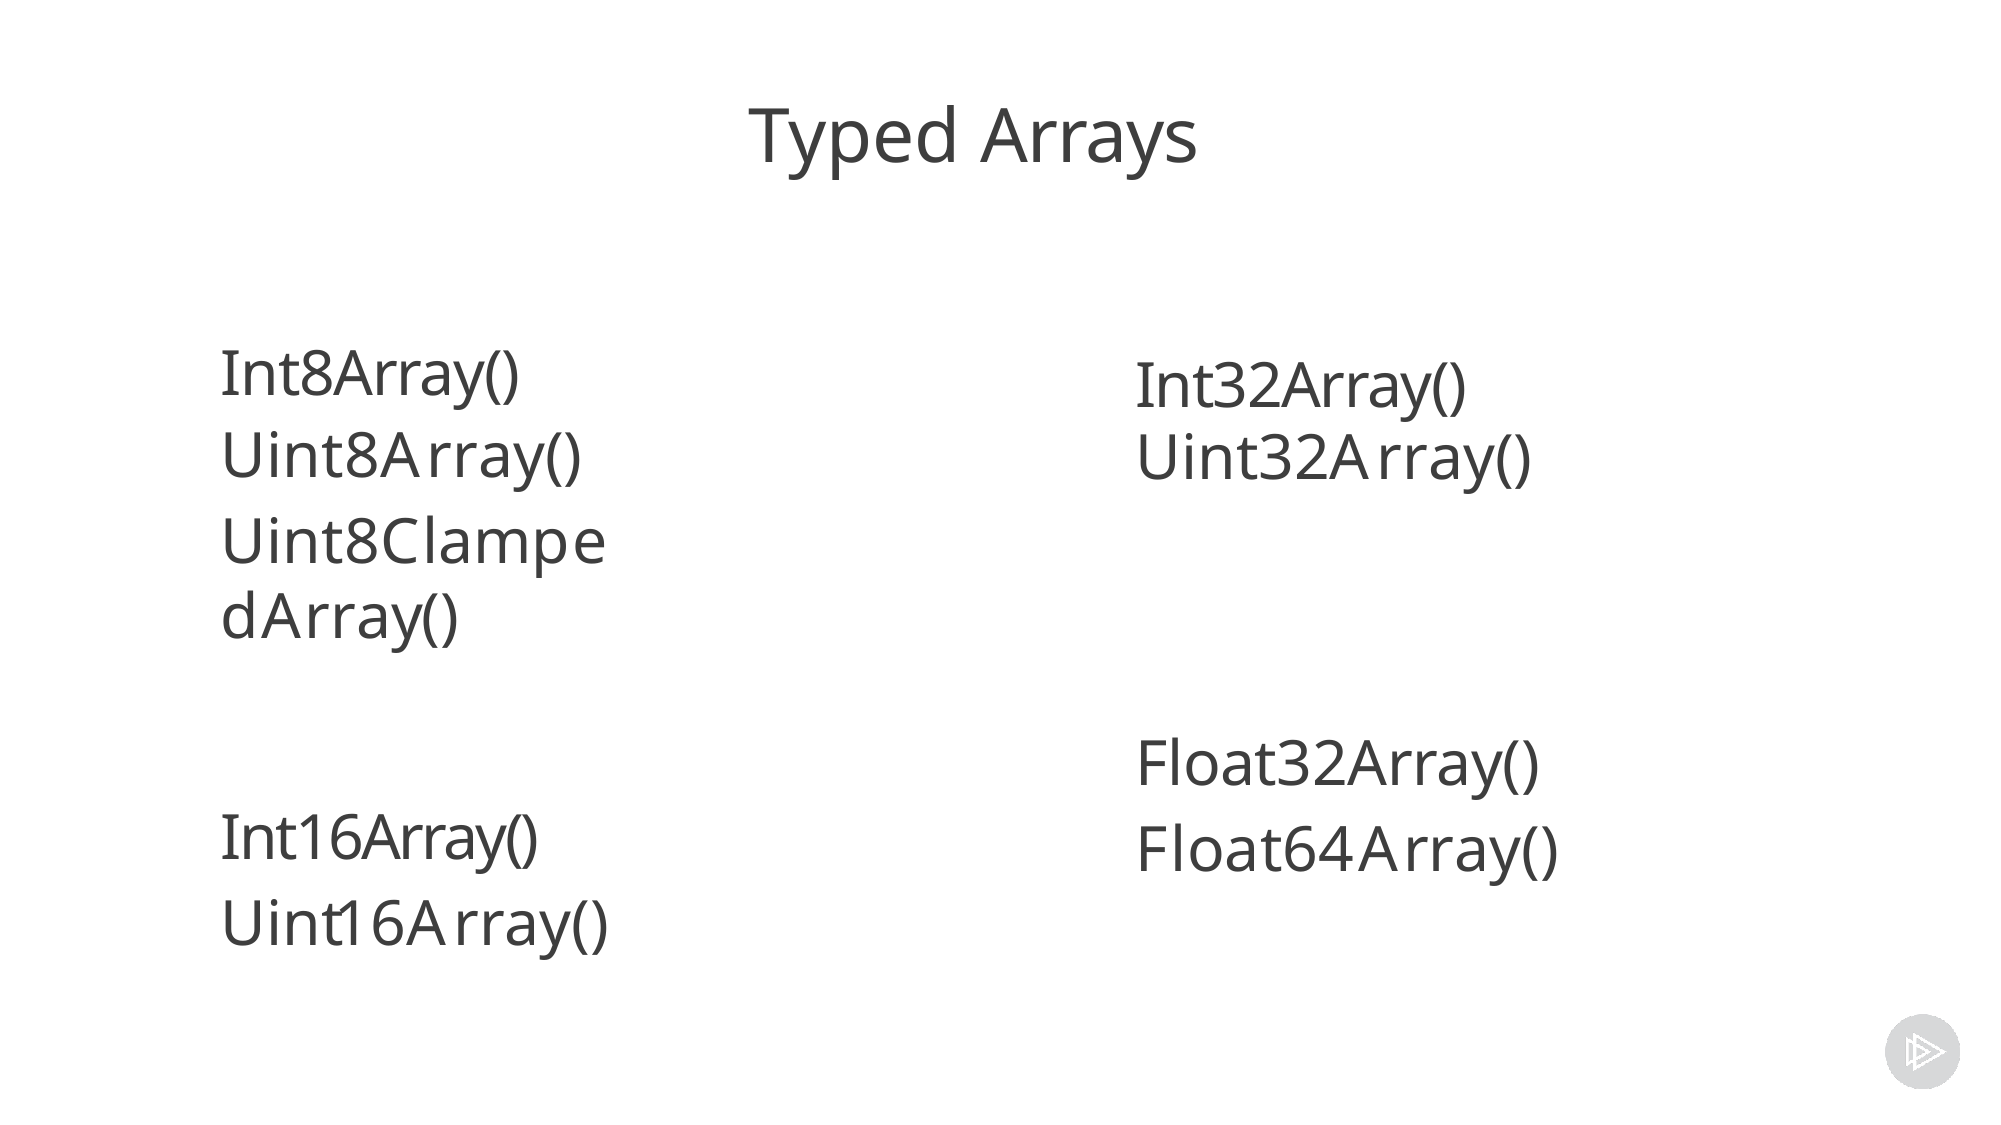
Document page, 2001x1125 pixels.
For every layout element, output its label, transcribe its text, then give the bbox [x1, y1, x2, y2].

text_box Int8Array() Uint8Array() Uint8ClampedArray() Int16Array() Uint16Array() [218, 324, 889, 958]
text_box Float32Array() Float64Array() [1133, 709, 1600, 885]
title Typed Arrays [746, 85, 1240, 276]
picture [1885, 1014, 1960, 1089]
text_box Int32Array() Uint32Array() [1133, 340, 1563, 492]
